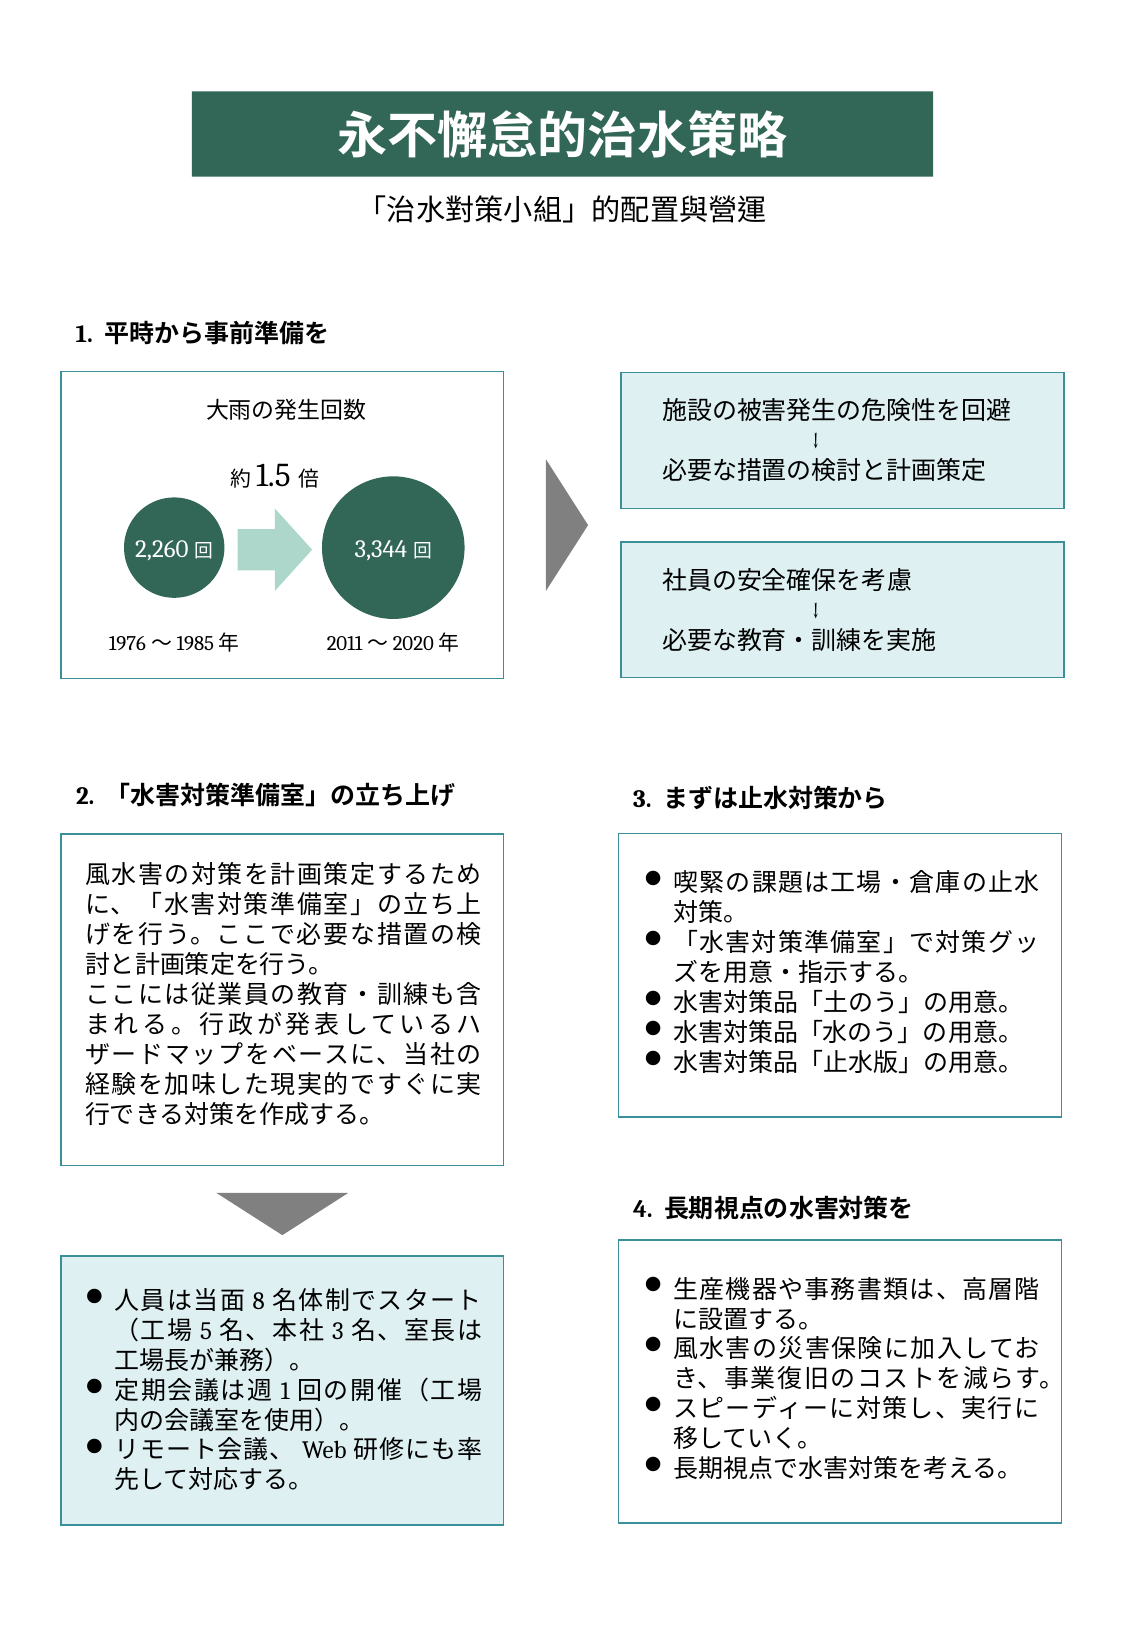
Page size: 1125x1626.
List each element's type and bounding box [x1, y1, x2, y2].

text_box [60, 91, 1065, 1526]
